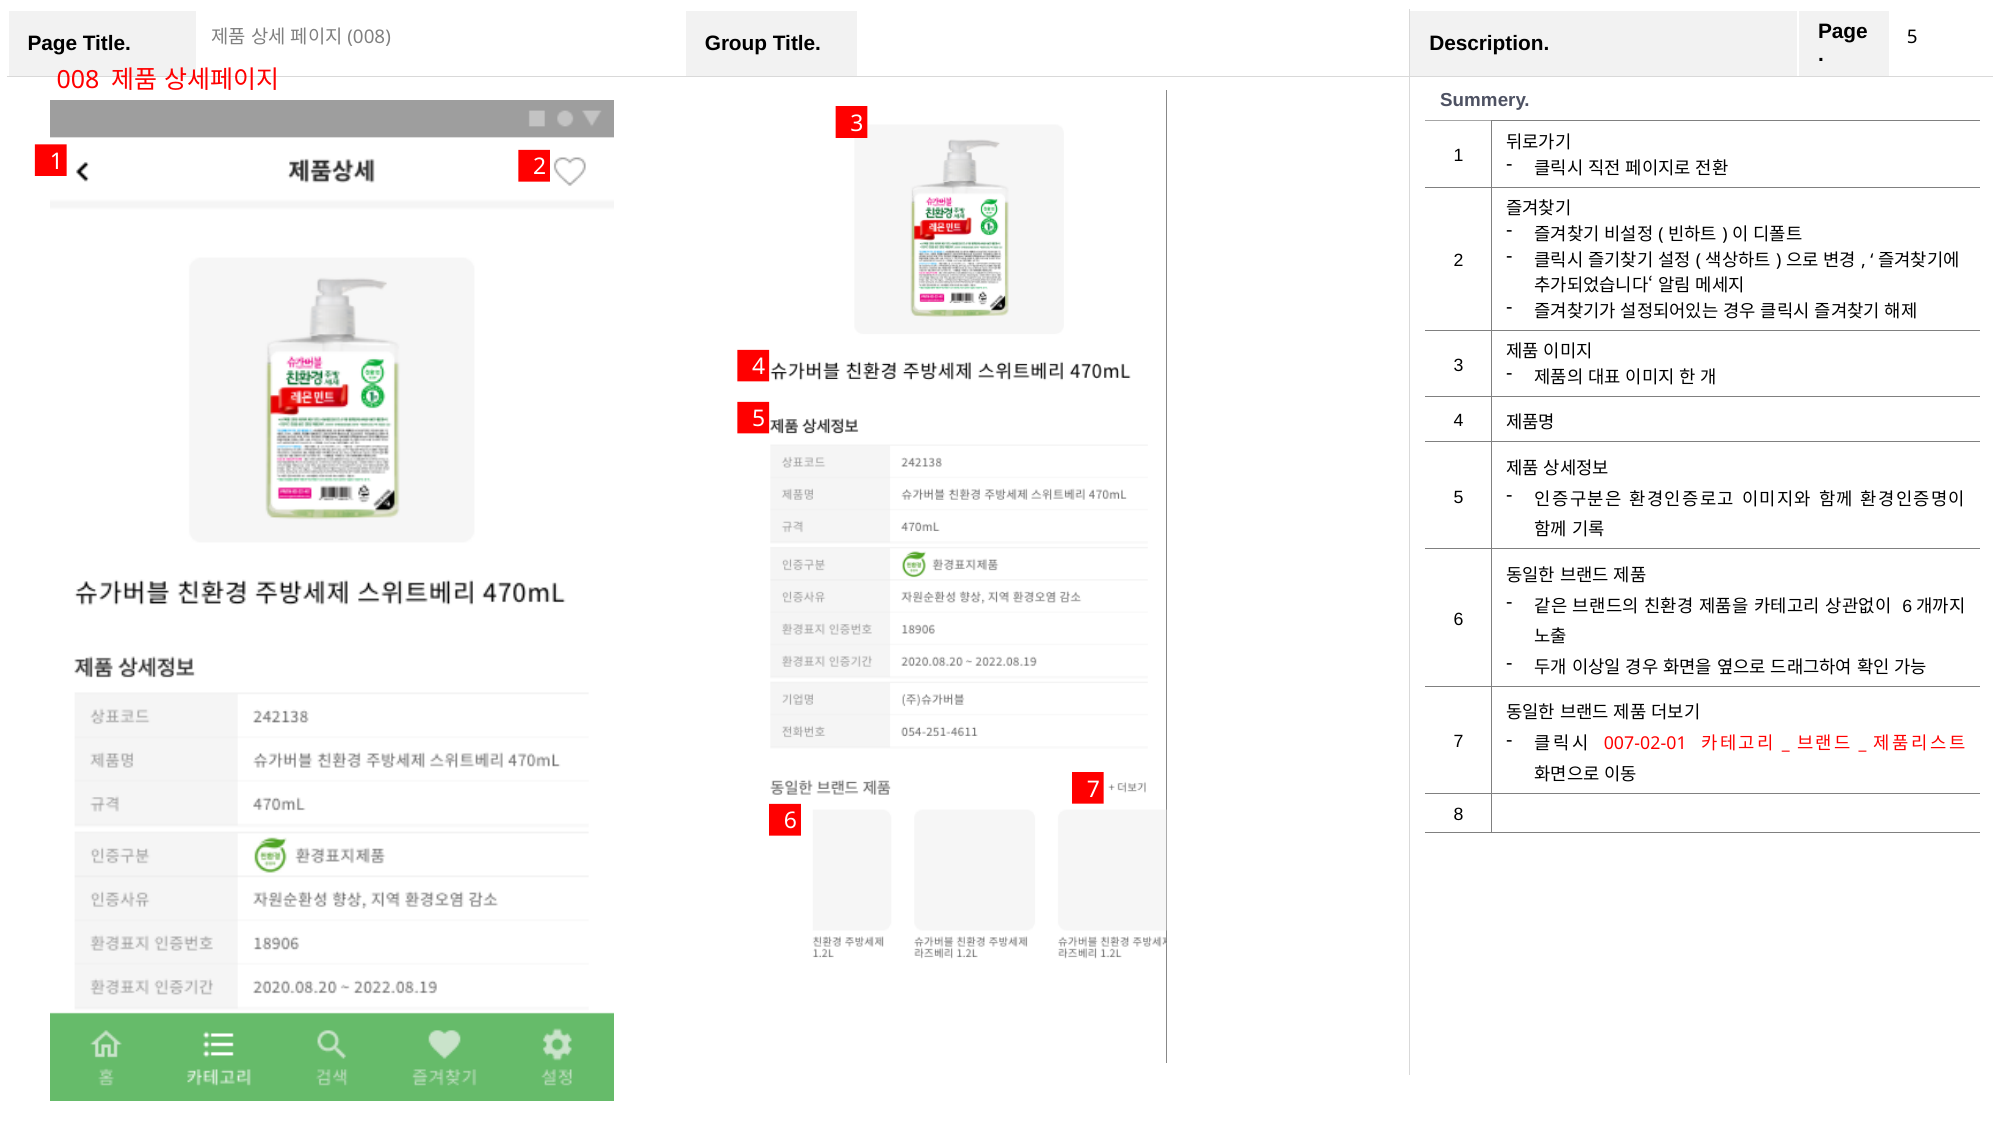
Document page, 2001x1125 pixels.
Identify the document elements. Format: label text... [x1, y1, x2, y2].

table_cell 제품 상세정보 인증구분은 환경인증로고 이미지와 함께 환경인증명이 함께 기록 [1492, 442, 1980, 548]
list 제품 상세 페이지(008) [196, 18, 684, 55]
table_cell 3 [1425, 331, 1491, 396]
table_cell 2 [1425, 188, 1491, 330]
table_cell 1 [1425, 121, 1491, 187]
text_box 1 [33, 142, 45, 178]
picture [50, 100, 614, 1101]
table_cell 제품명 [1492, 397, 1980, 441]
table_cell 동일한 브랜드 제품 더보기 클릭시 007-02-01 카테고리_브랜드_제품리스트 화면으로 이동 [1492, 687, 1980, 793]
table_cell [1492, 794, 1980, 832]
table_cell 6 [1425, 549, 1491, 686]
text_box 008 제품 상세페이지 [41, 56, 295, 101]
table_cell 제품 이미지 제품의 대표 이미지 한 개 [1492, 331, 1980, 396]
table_cell 5 [1425, 442, 1491, 548]
text_box 5 [735, 400, 746, 436]
text_box 5 [1892, 17, 2000, 58]
table_cell 뒤로가기 클릭시 직전 페이지로 전환 [1492, 121, 1980, 187]
table_cell 동일한 브랜드 제품 같은 브랜드의 친환경 제품을 카테고리 상관없이 6개까지 노출 두개 이상일 경우 화면을 옆으로 드래그하여 확인 가능 [1492, 549, 1980, 686]
text_box 4 [735, 348, 746, 384]
table_cell 8 [1425, 794, 1491, 832]
picture [751, 90, 1167, 1063]
table_header Summery. [1425, 78, 1980, 120]
table_cell 즐겨찾기 즐겨찾기 비설정(빈하트)이 디폴트 클릭시 즐기찾기 설정(색상하트)으로 변경, ‘즐겨찾기에 추가되었습니다‘ 알림 메세지 즐겨찾기가 설정되어있는 경우 클릭시 즐겨찾기 해제 [1492, 188, 1980, 330]
table_cell 4 [1425, 397, 1491, 441]
table_cell 7 [1425, 687, 1491, 793]
